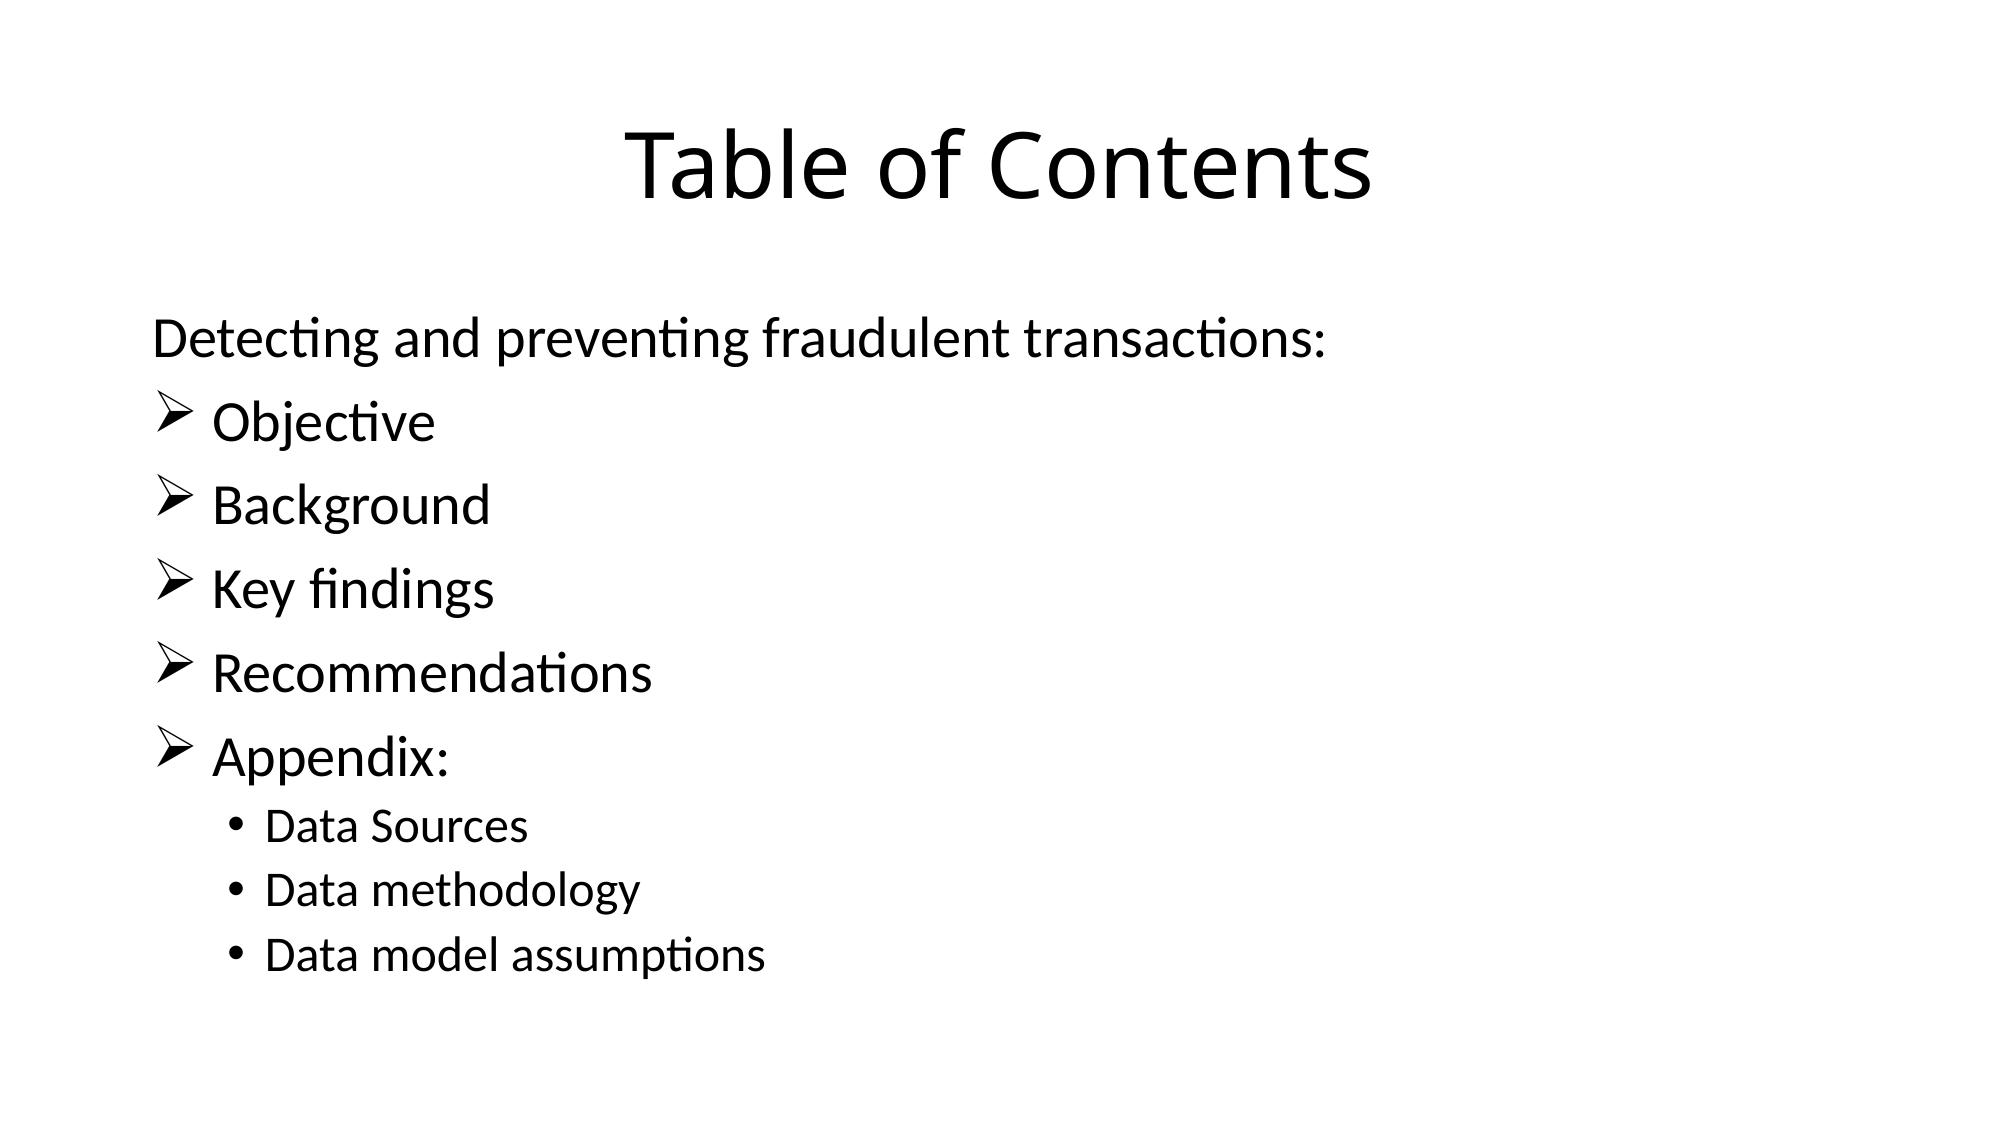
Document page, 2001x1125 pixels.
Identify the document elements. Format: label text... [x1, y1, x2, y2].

title Table of Contents [137, 59, 1863, 278]
list Detecting and preventing fraudulent transactions: Objective Background Key findings Recommendations Appendix: Data Sources Data methodology Data model assumptions [137, 299, 1863, 1014]
